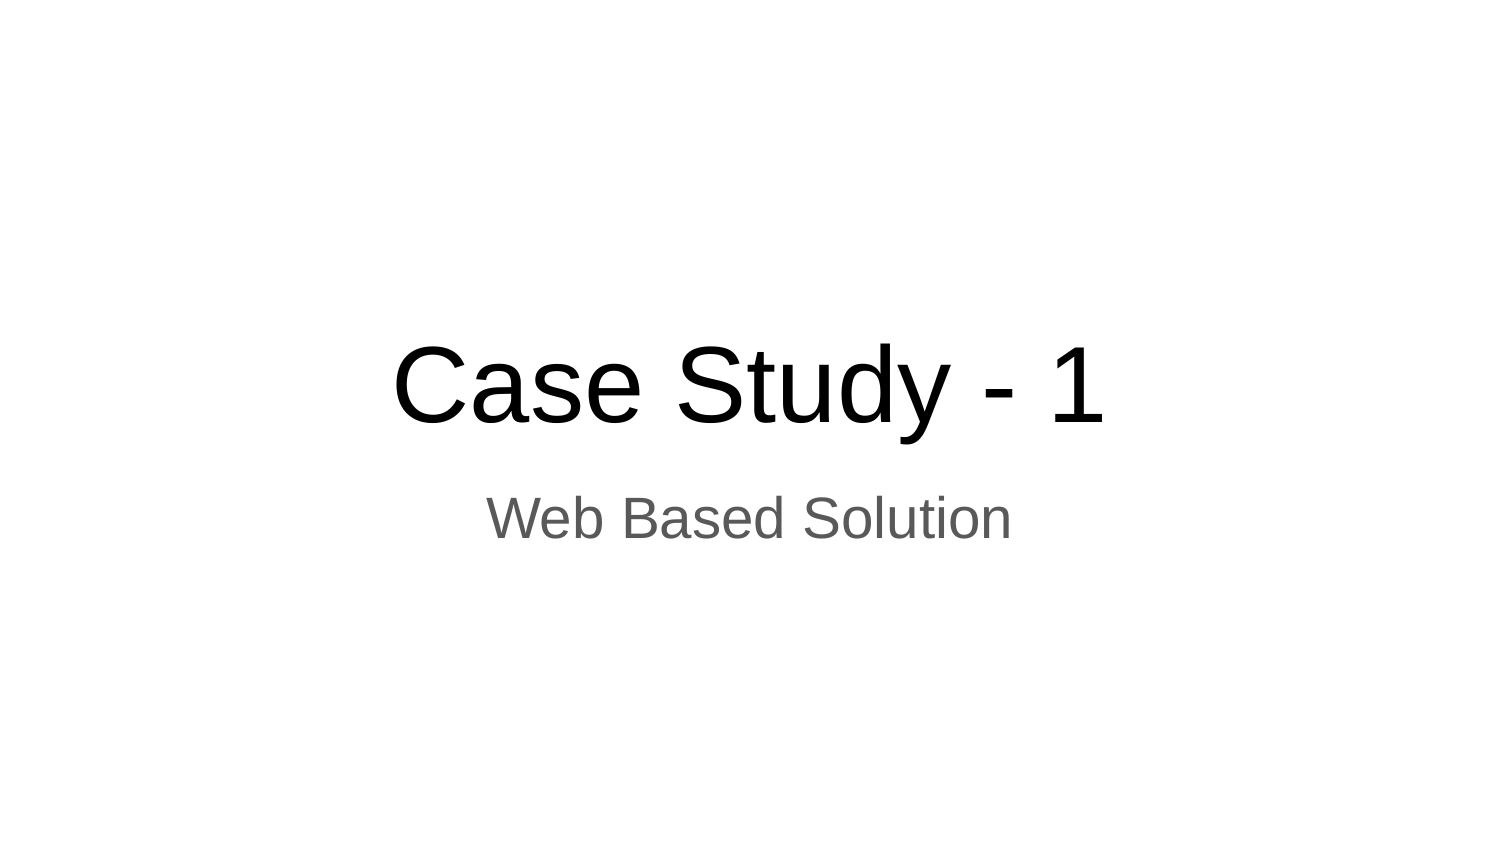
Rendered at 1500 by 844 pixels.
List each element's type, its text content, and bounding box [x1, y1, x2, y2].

title Case Study - 1 [51, 122, 1449, 459]
subtitle Web Based Solution [51, 464, 1449, 595]
